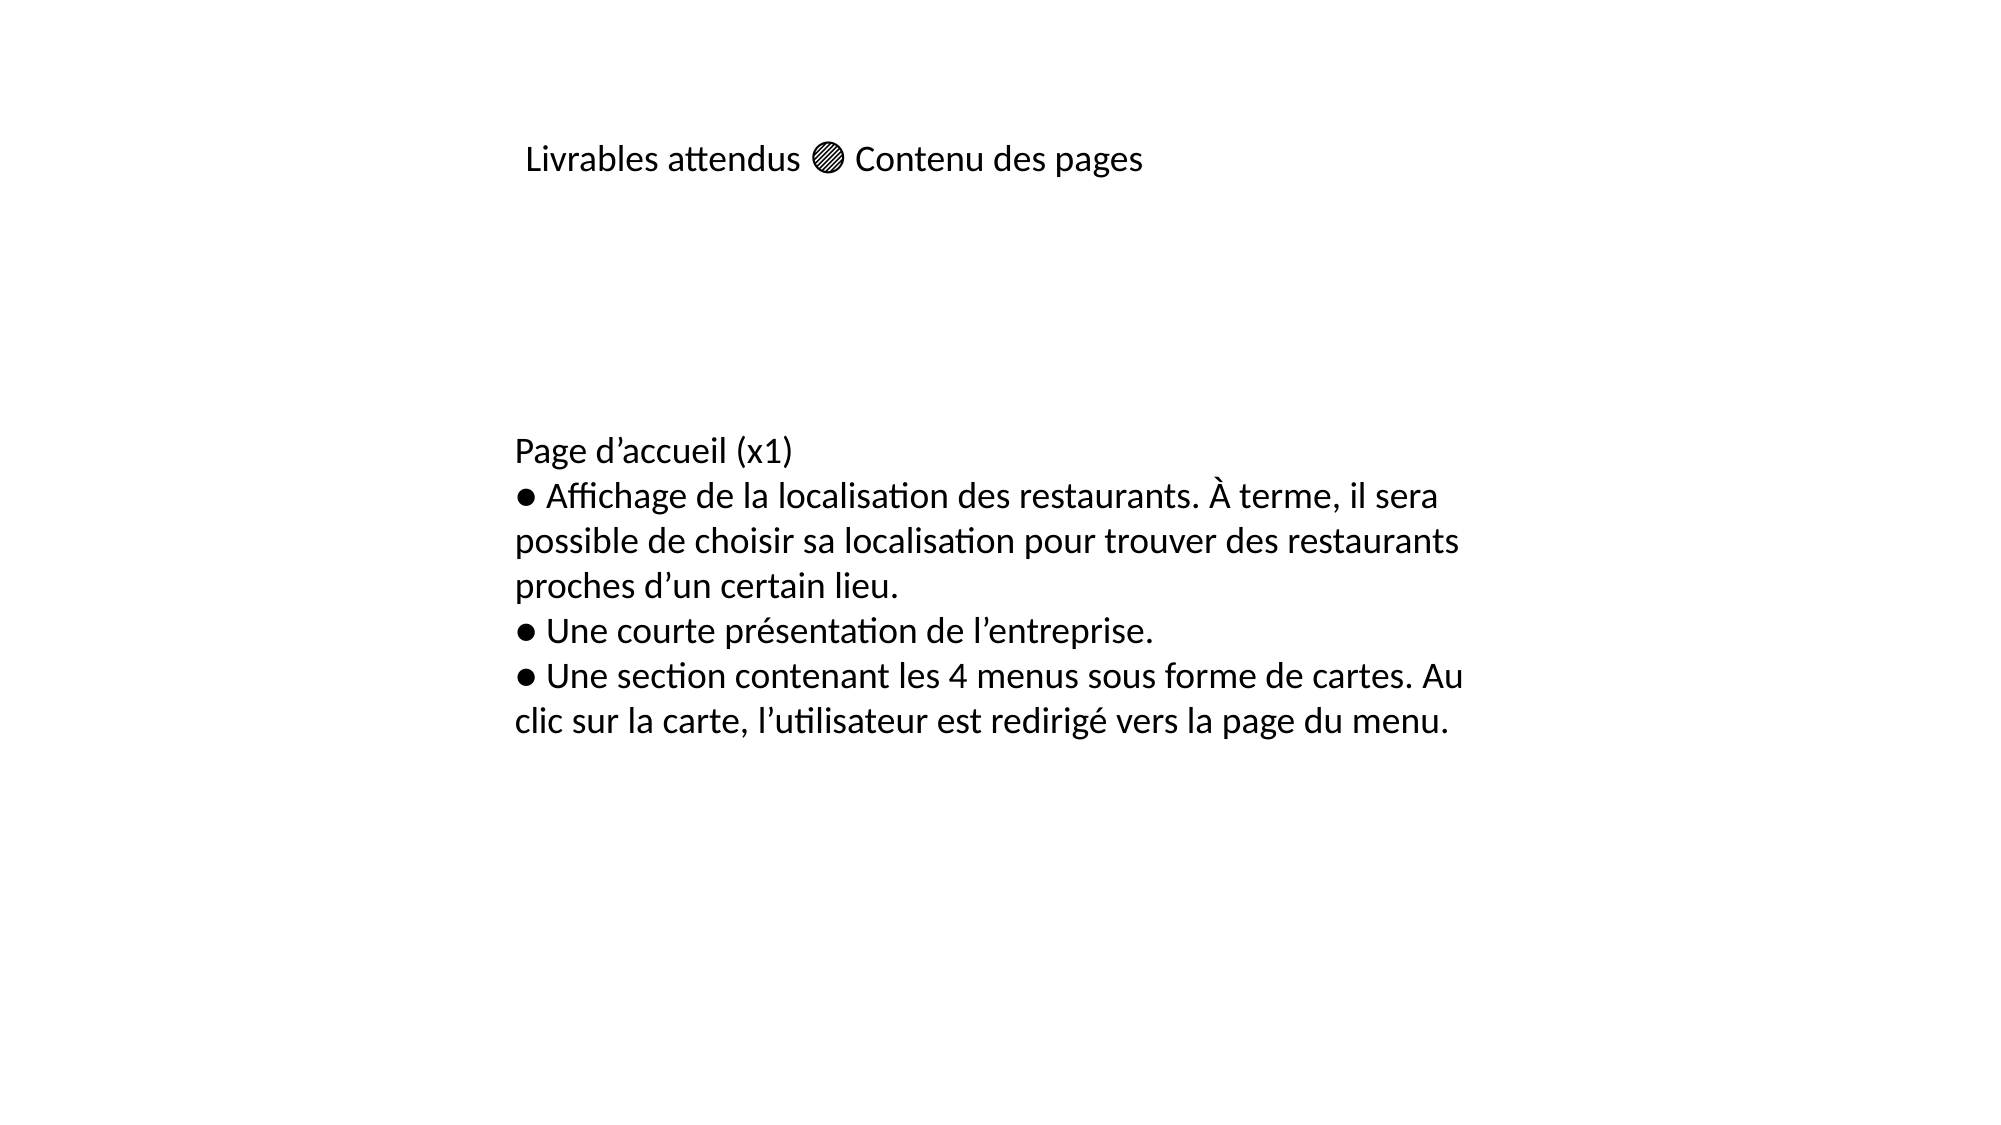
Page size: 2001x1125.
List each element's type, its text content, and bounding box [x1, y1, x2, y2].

text_box Page d’accueil (x1) ● Affichage de la localisation des restaurants. À terme, il sera possible de choisir sa localisation pour trouver des restaurants proches d’un certain lieu. ● Une courte présentation de l’entreprise. ● Une section contenant les 4 menus sous forme de cartes. Au clic sur la carte, l’utilisateur est redirigé vers la page du menu. [500, 418, 1501, 749]
text_box Livrables attendus 🟣 Contenu des pages [510, 126, 1511, 187]
